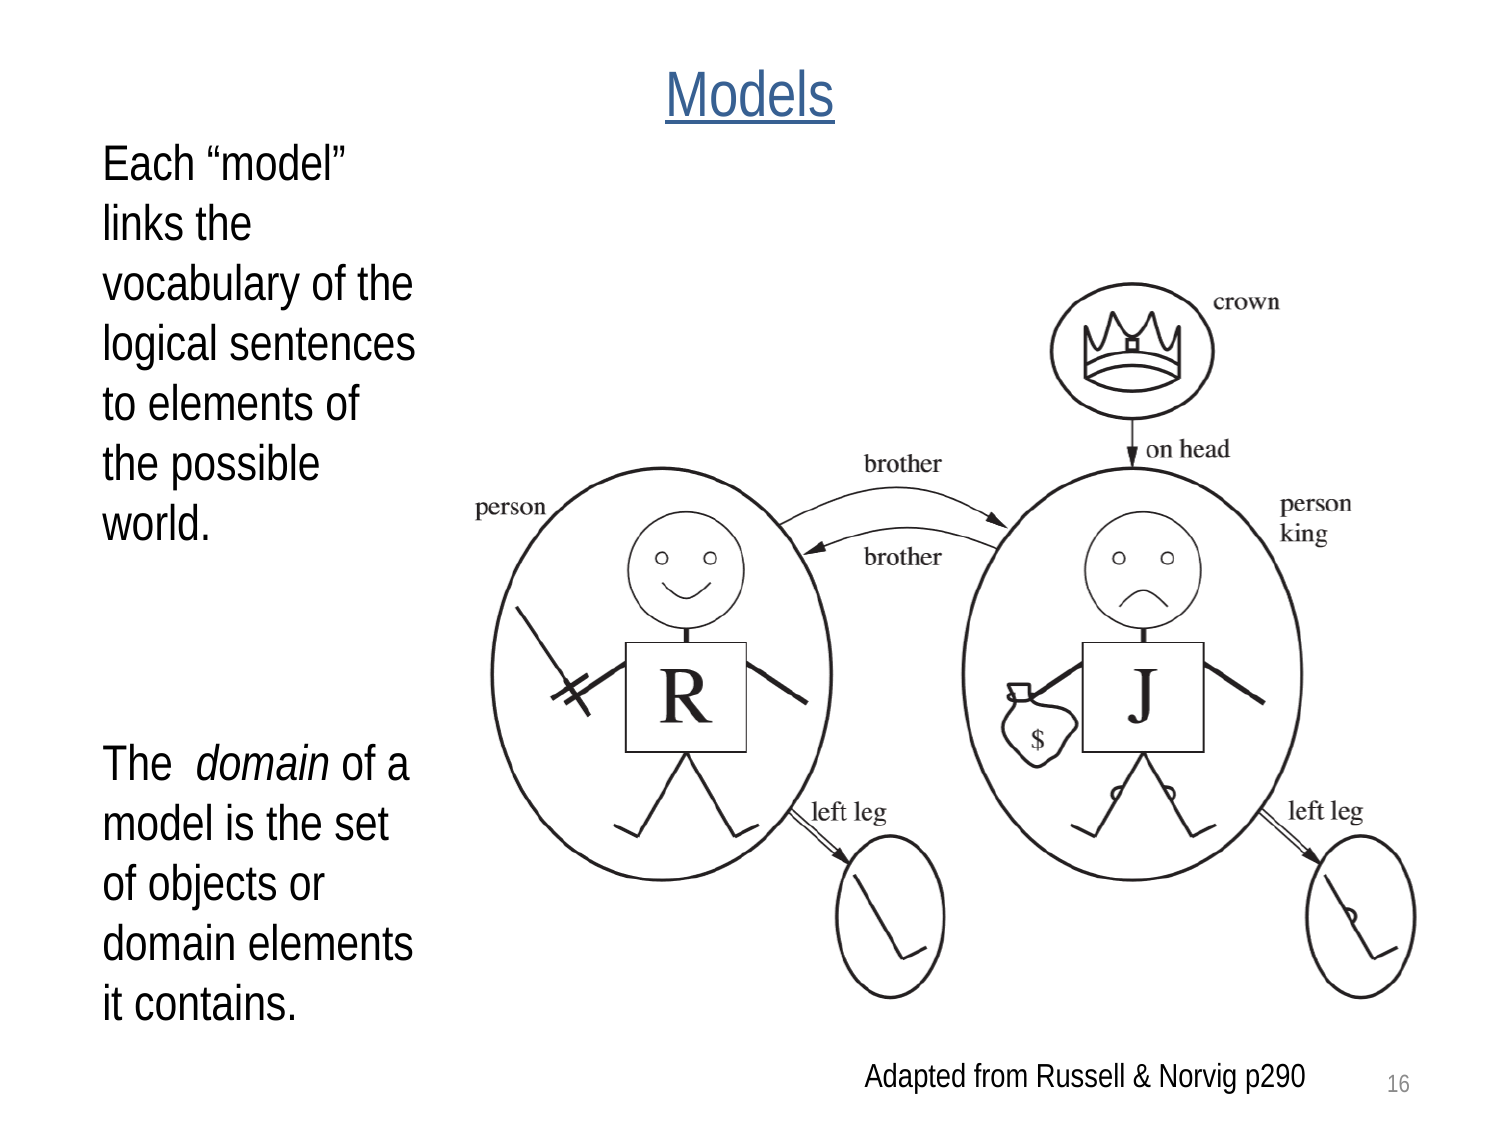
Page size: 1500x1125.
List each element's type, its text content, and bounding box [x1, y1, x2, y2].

text_box Adapted from Russell & Norvig p290 [849, 1046, 1363, 1102]
picture [462, 274, 1428, 1010]
text_box Each “model” links the vocabulary of the logical sentences to elements of the possible world. The domain of a model is the set of objects or domain elements it contains. [87, 123, 438, 1038]
title Models [75, 45, 1425, 138]
slide_number 16 [1074, 1062, 1425, 1103]
